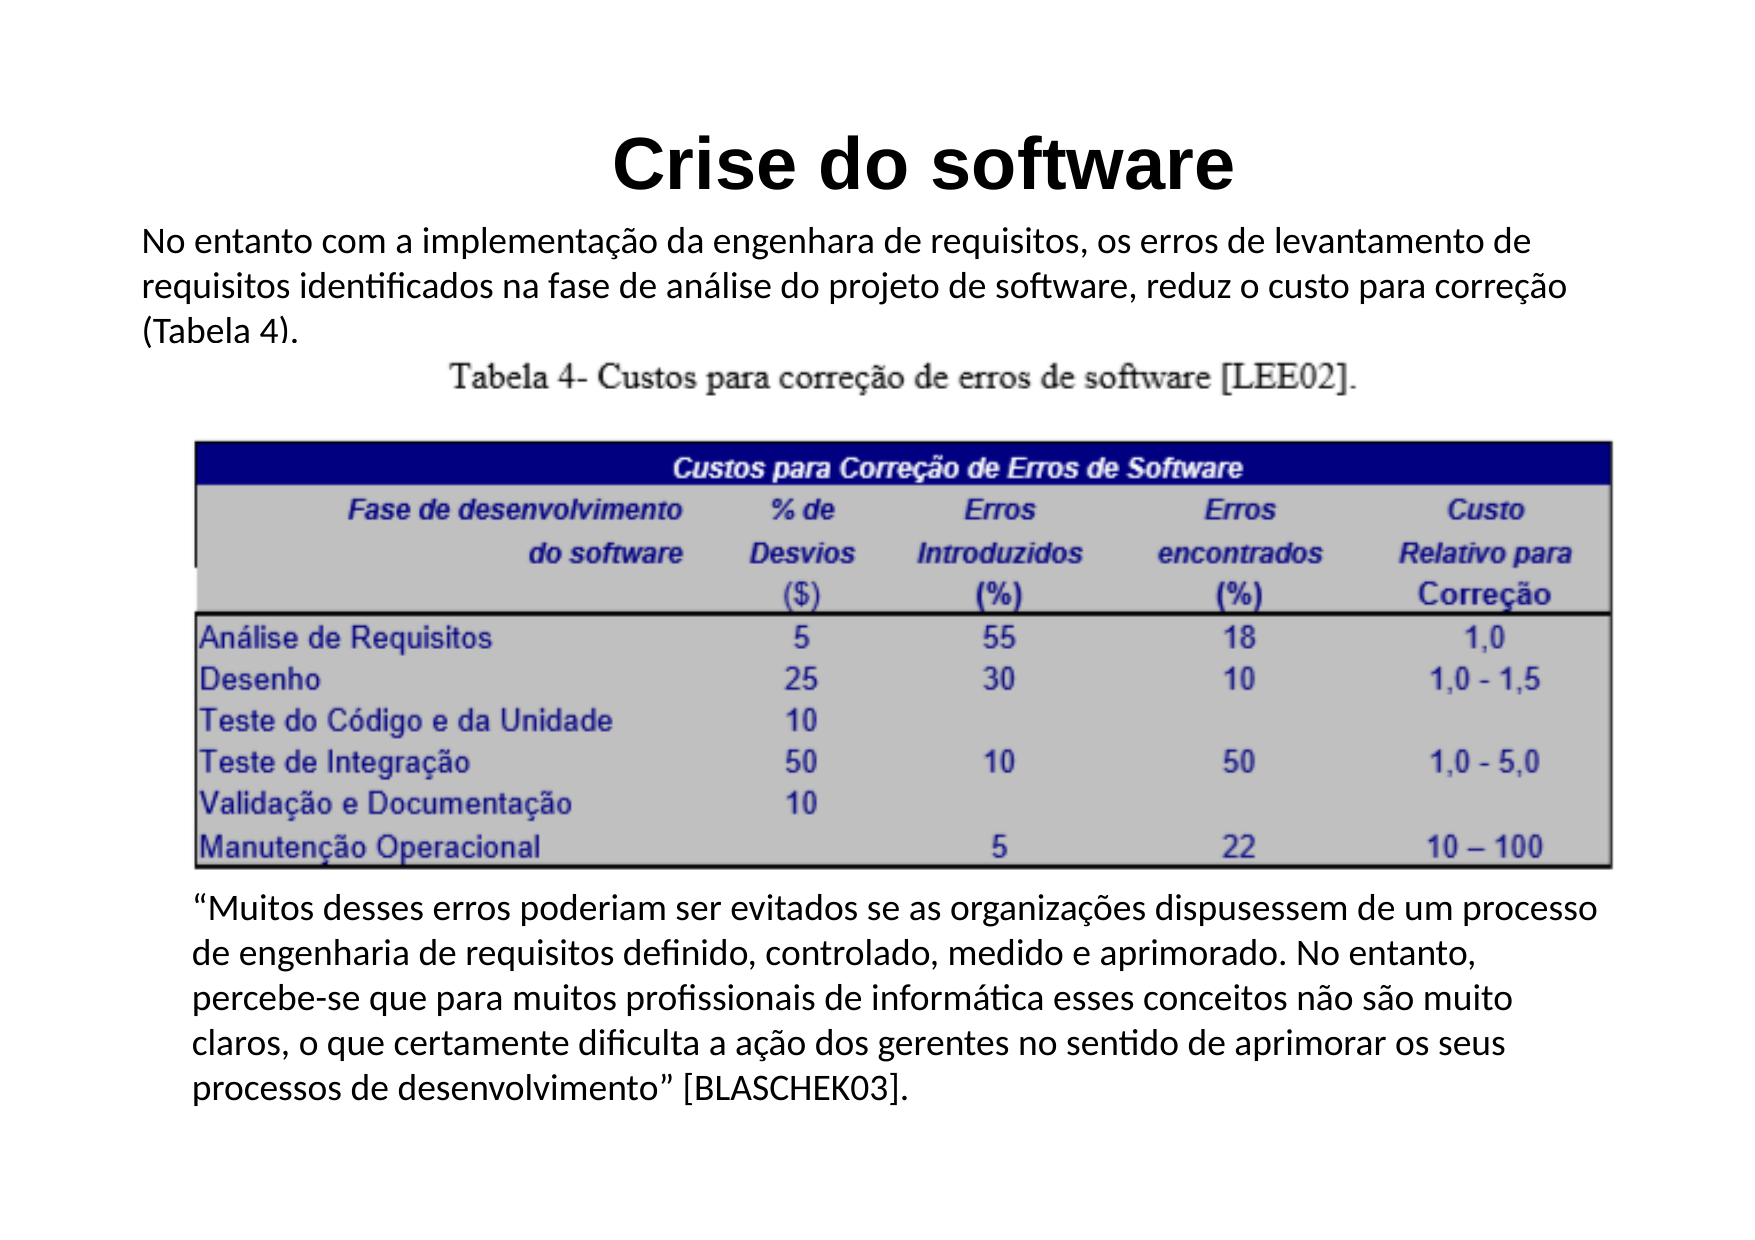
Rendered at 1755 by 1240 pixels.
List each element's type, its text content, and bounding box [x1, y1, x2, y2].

text_box “Muitos desses erros poderiam ser evitados se as organizações dispusessem de um processo de engenharia de requisitos definido, controlado, medido e aprimorado. No entanto, percebe-se que para muitos profissionais de informática esses conceitos não são muito claros, o que certamente dificulta a ação dos gerentes no sentido de aprimorar os seus processos de desenvolvimento” [BLASCHEK03]. [177, 893, 1628, 1115]
text_box No entanto com a implementação da engenhara de requisitos, os erros de levantamento de requisitos identificados na fase de análise do projeto de software, reduz o custo para correção (Tabela 4). [126, 208, 1628, 358]
text_box Crise do software [612, 115, 1238, 208]
picture [176, 343, 1634, 886]
